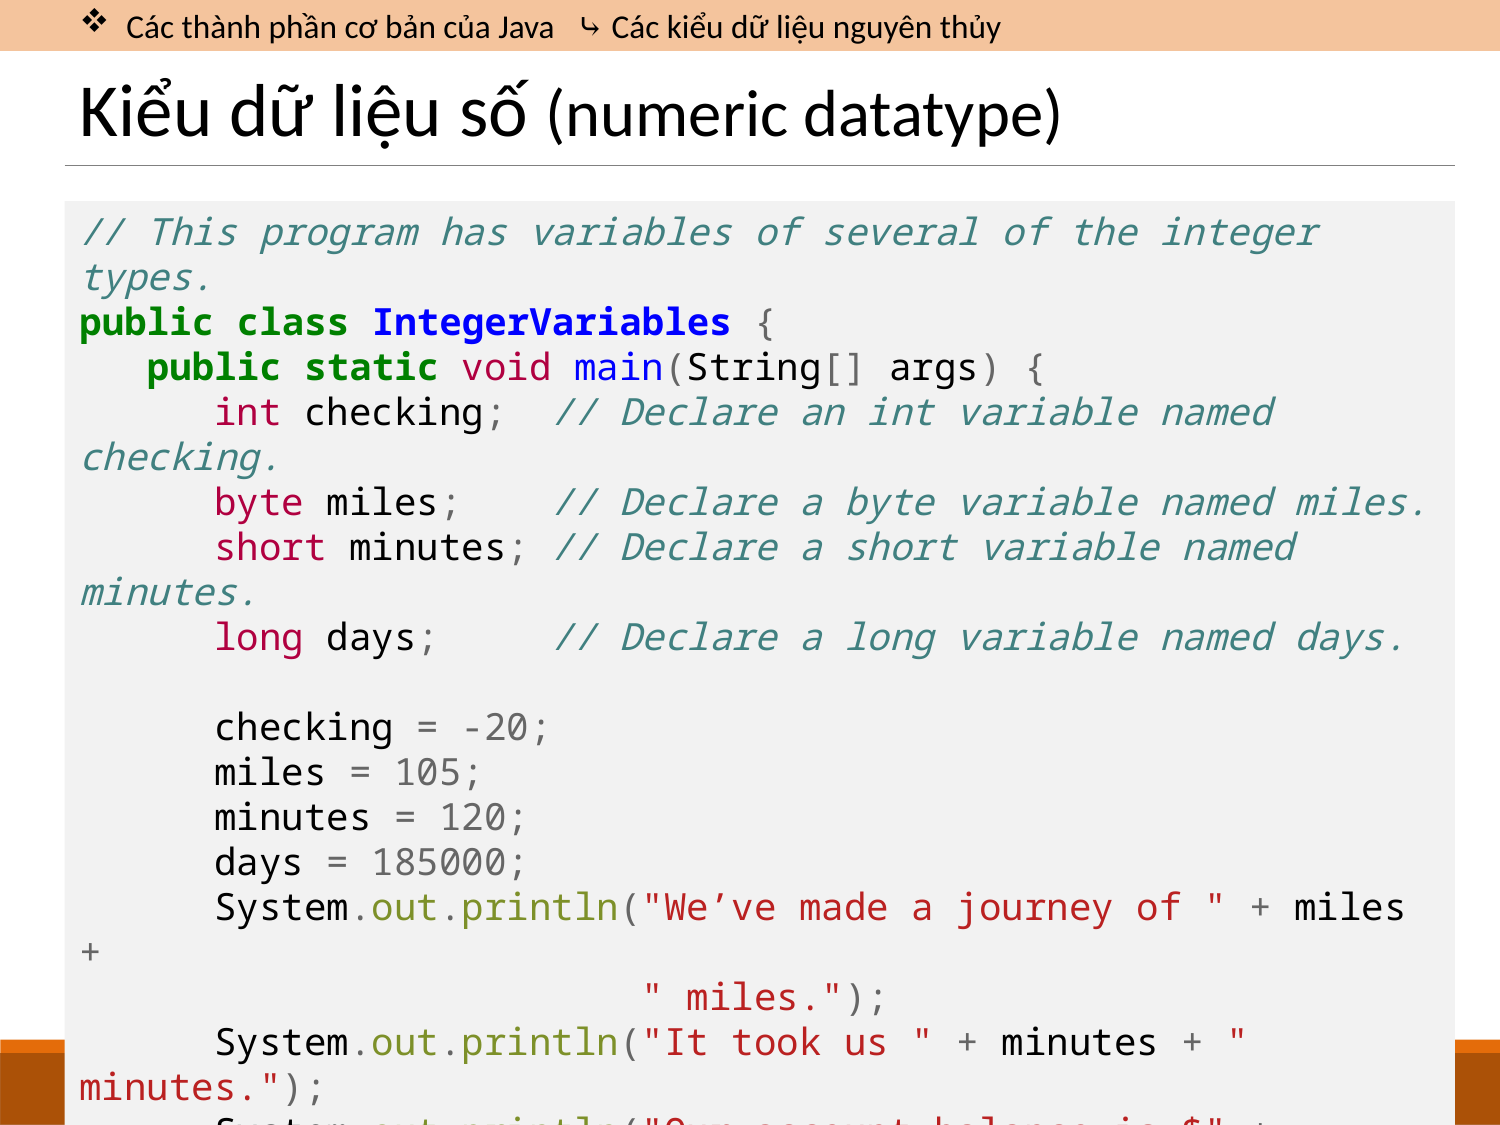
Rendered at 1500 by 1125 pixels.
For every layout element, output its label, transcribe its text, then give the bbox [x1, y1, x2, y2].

title Kiểu dữ liệu số (numeric datatype) [64, 59, 1455, 165]
slide_number Các thành phần cơ bản của Java ⤷ Các kiểu dữ liệu nguyên thủy [64, 1, 1353, 49]
text_box // This program has variables of several of the integer types. public class IntegerVariables { public static void main(String[] args) { int checking; // Declare an int variable named checking. byte miles; // Declare a byte variable named miles. short minutes; // Declare a short variable named minutes. long days; // Declare a long variable named days. checking = -20; miles = 105; minutes = 120; days = 185000; System.out.println("We’ve made a journey of " + miles + " miles."); System.out.println("It took us " + minutes + " minutes."); System.out.println("Our account balance is $" + checking); } } [64, 201, 1455, 1125]
